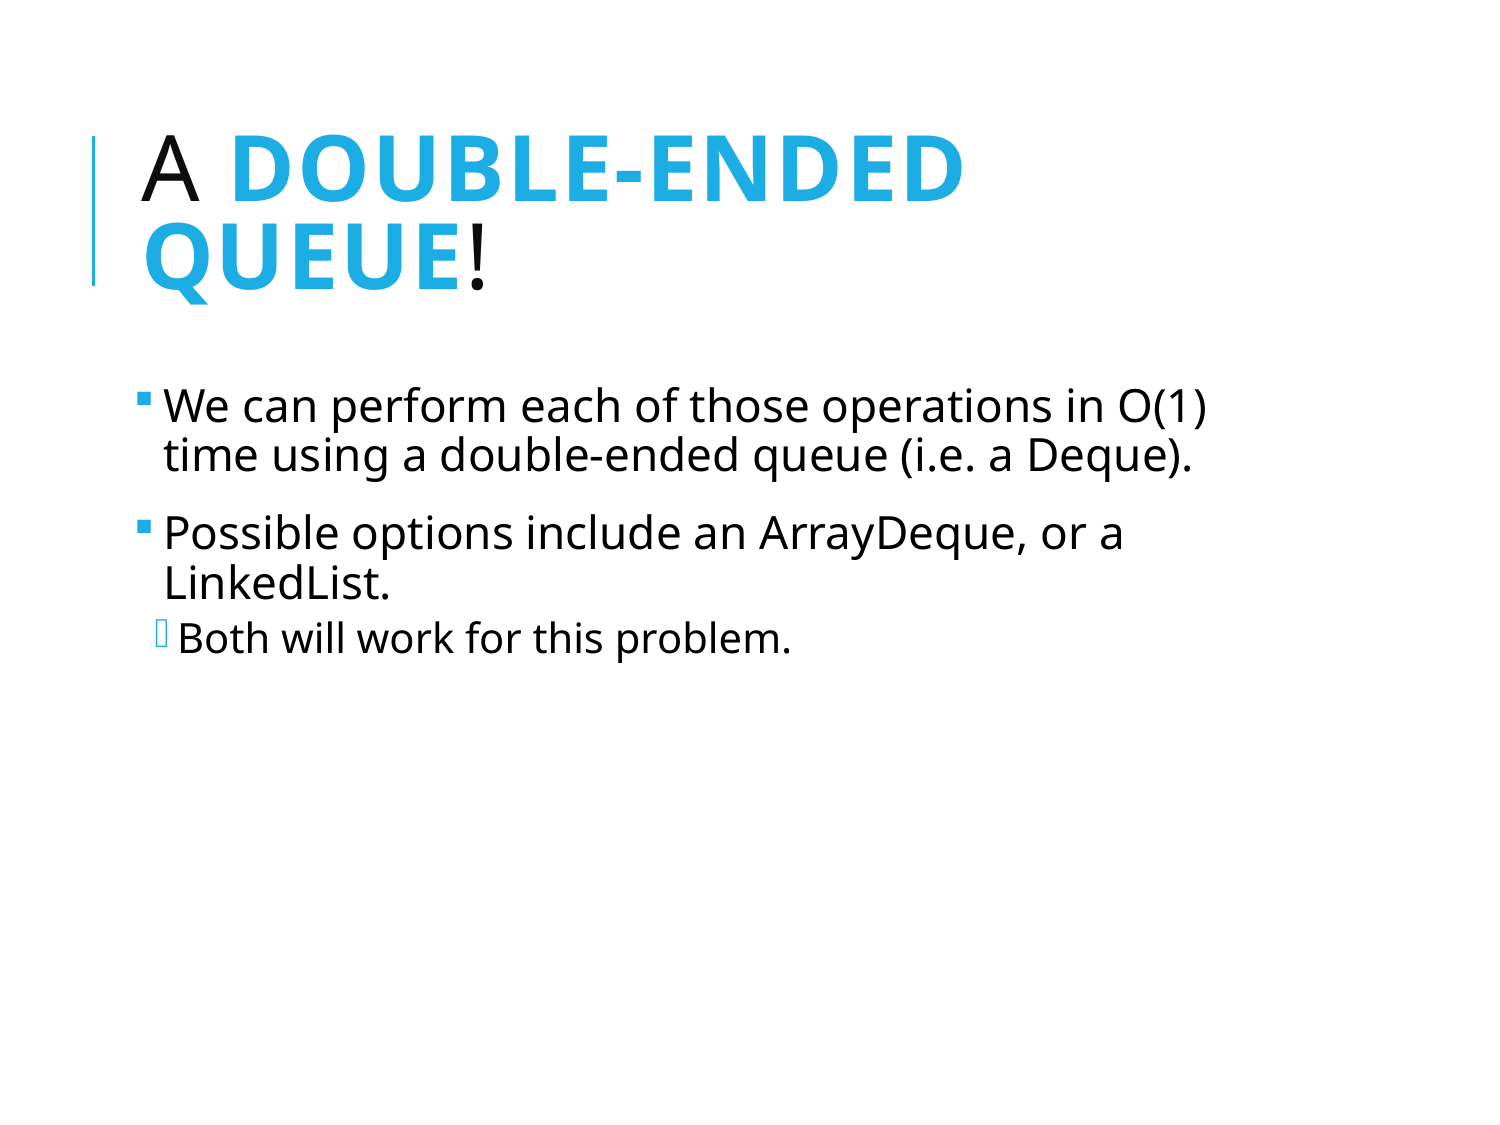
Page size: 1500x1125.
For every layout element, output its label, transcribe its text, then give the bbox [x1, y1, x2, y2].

list We can perform each of those operations in O(1) time using a double-ended queue (i.e. a Deque). Possible options include an ArrayDeque, or a LinkedList. Both will work for this problem. [126, 375, 1322, 1035]
title A Double-ended Queue! [126, 96, 1322, 342]
